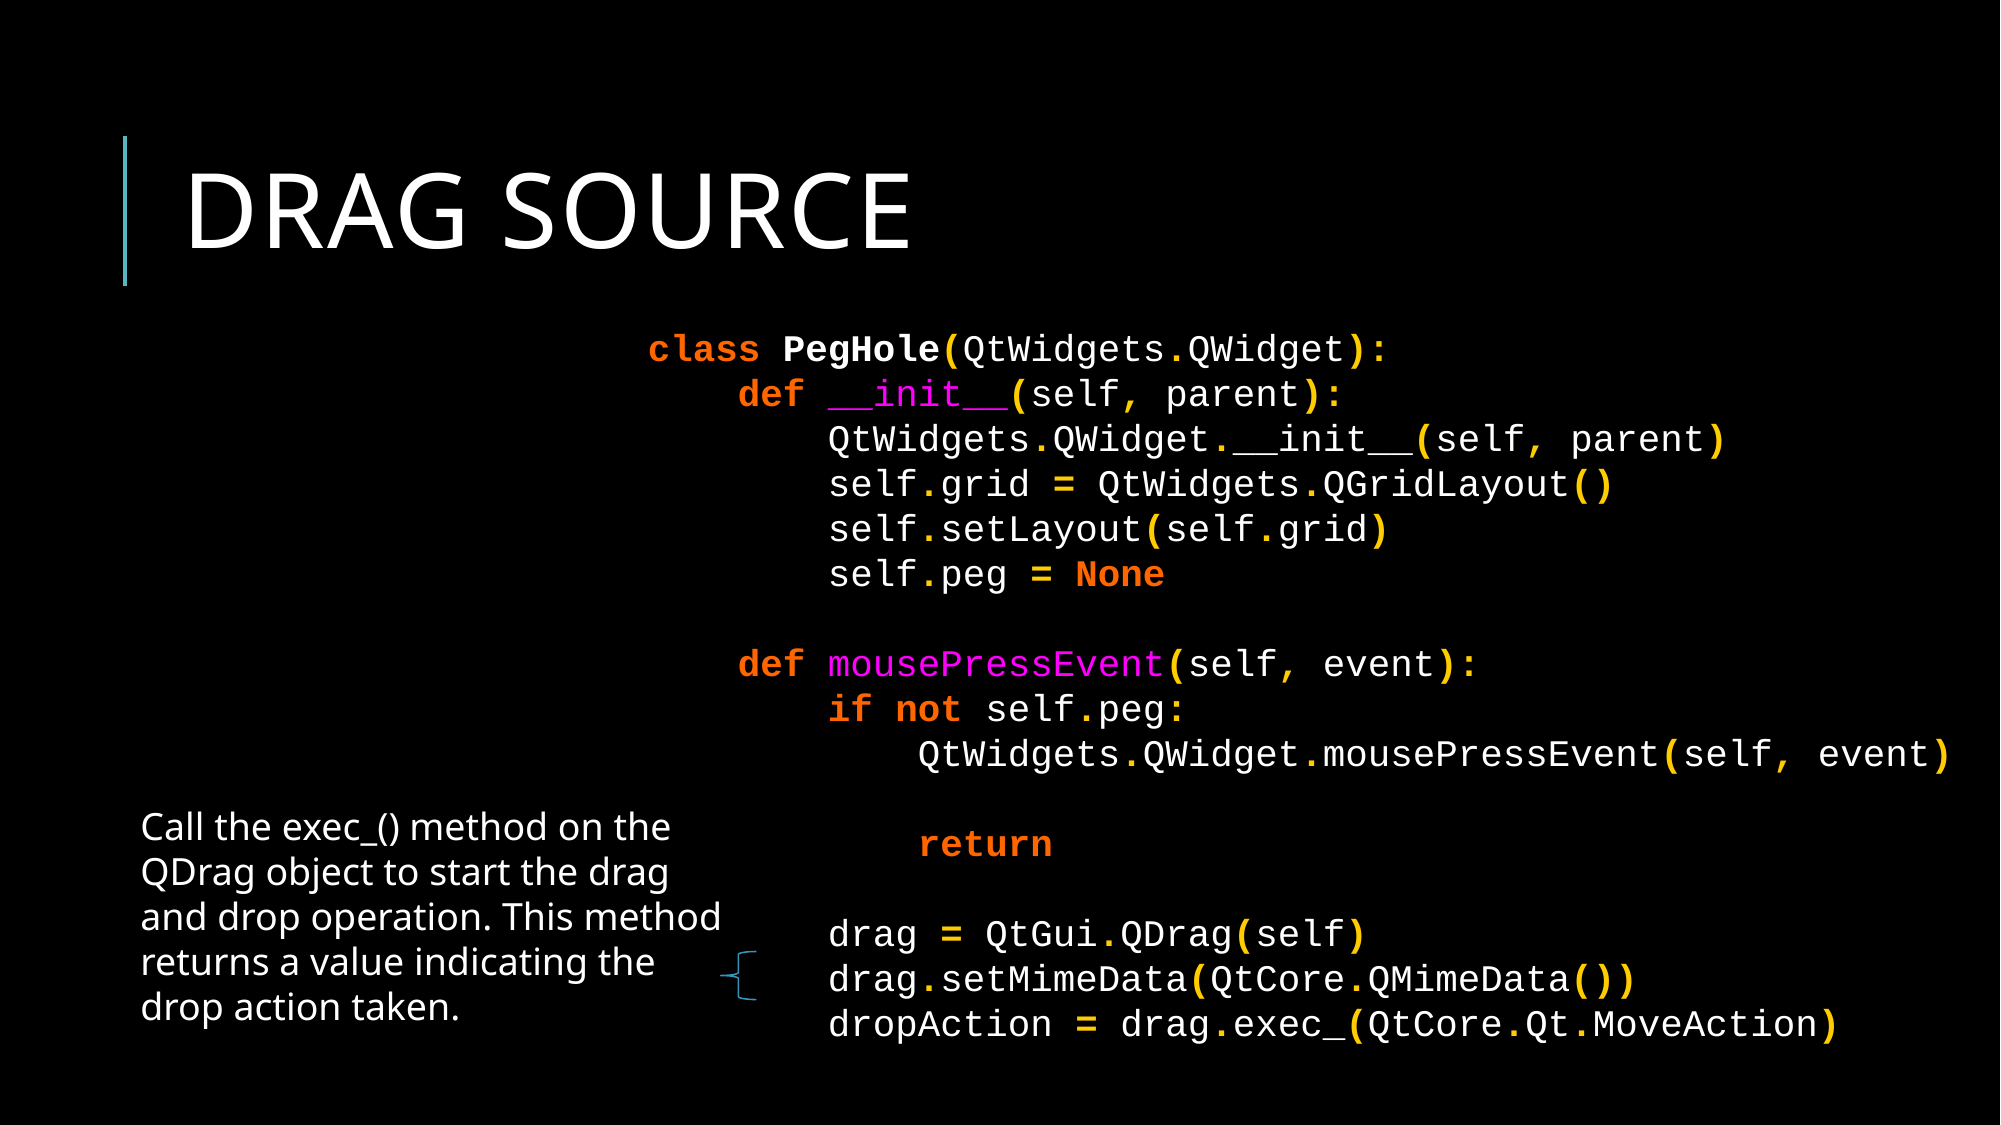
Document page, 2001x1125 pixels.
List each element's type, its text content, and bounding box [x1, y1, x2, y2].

text_box [738, 950, 757, 1001]
text_box class PegHole(QtWidgets.QWidget): def __init__(self, parent): QtWidgets.QWidget.__init__(self, parent) self.grid = QtWidgets.QGridLayout() self.setLayout(self.grid) self.peg = None def mousePressEvent(self, event): if not self.peg: QtWidgets.QWidget.mousePressEvent(self, event) return drag = QtGui.QDrag(self) drag.setMimeData(QtCore.QMimeData()) dropAction = drag.exec_(QtCore.Qt.MoveAction) [633, 316, 1978, 1052]
title Drag Source [168, 96, 1763, 342]
text_box Call the exec_() method on the QDrag object to start the drag and drop operation. This method returns a value indicating the drop action taken. [125, 795, 738, 1036]
